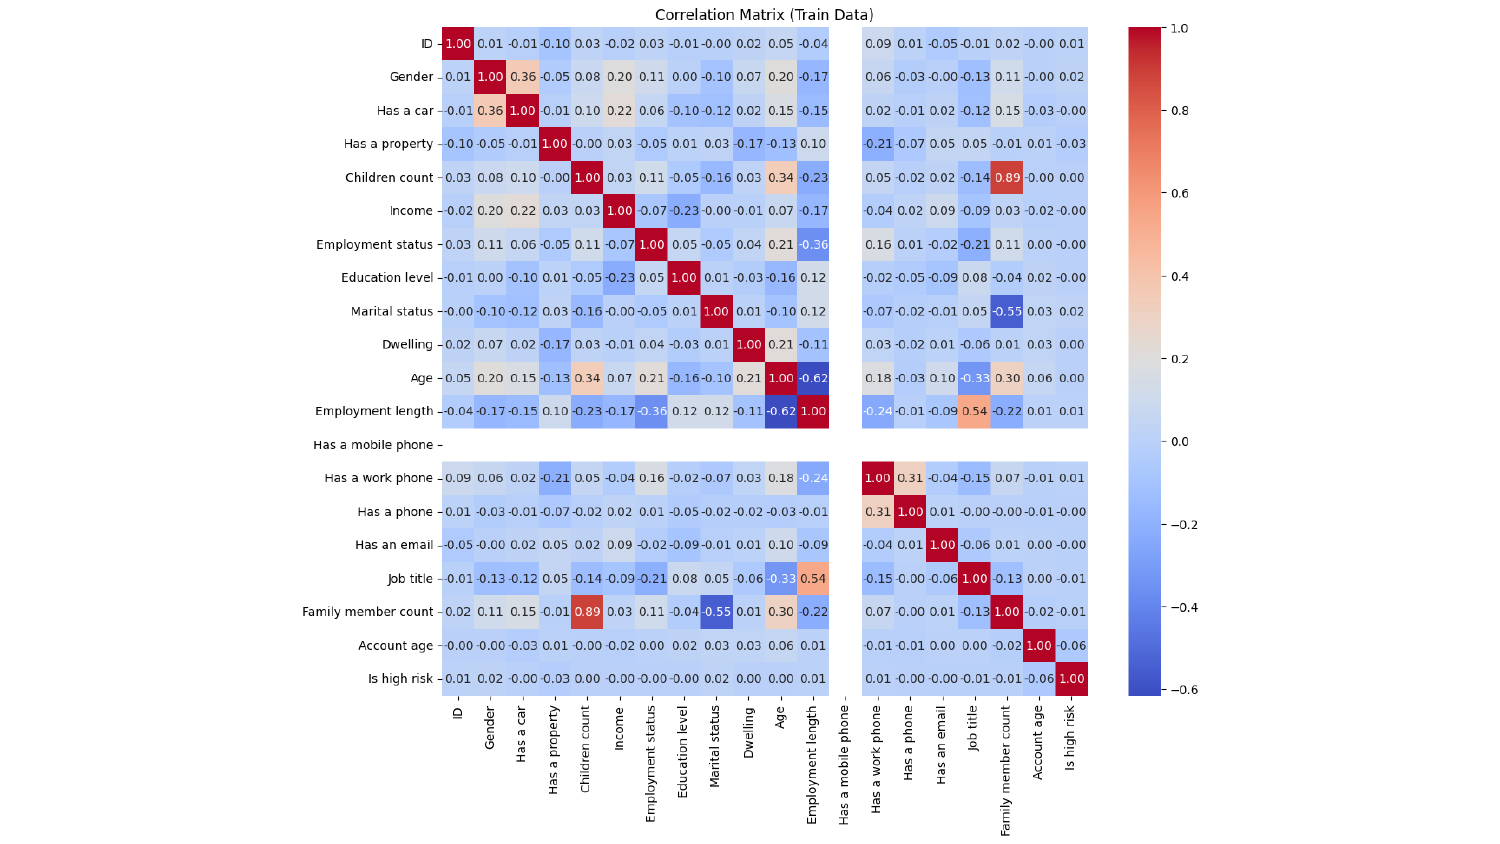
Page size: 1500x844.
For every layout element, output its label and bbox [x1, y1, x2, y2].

picture [293, 0, 1207, 844]
